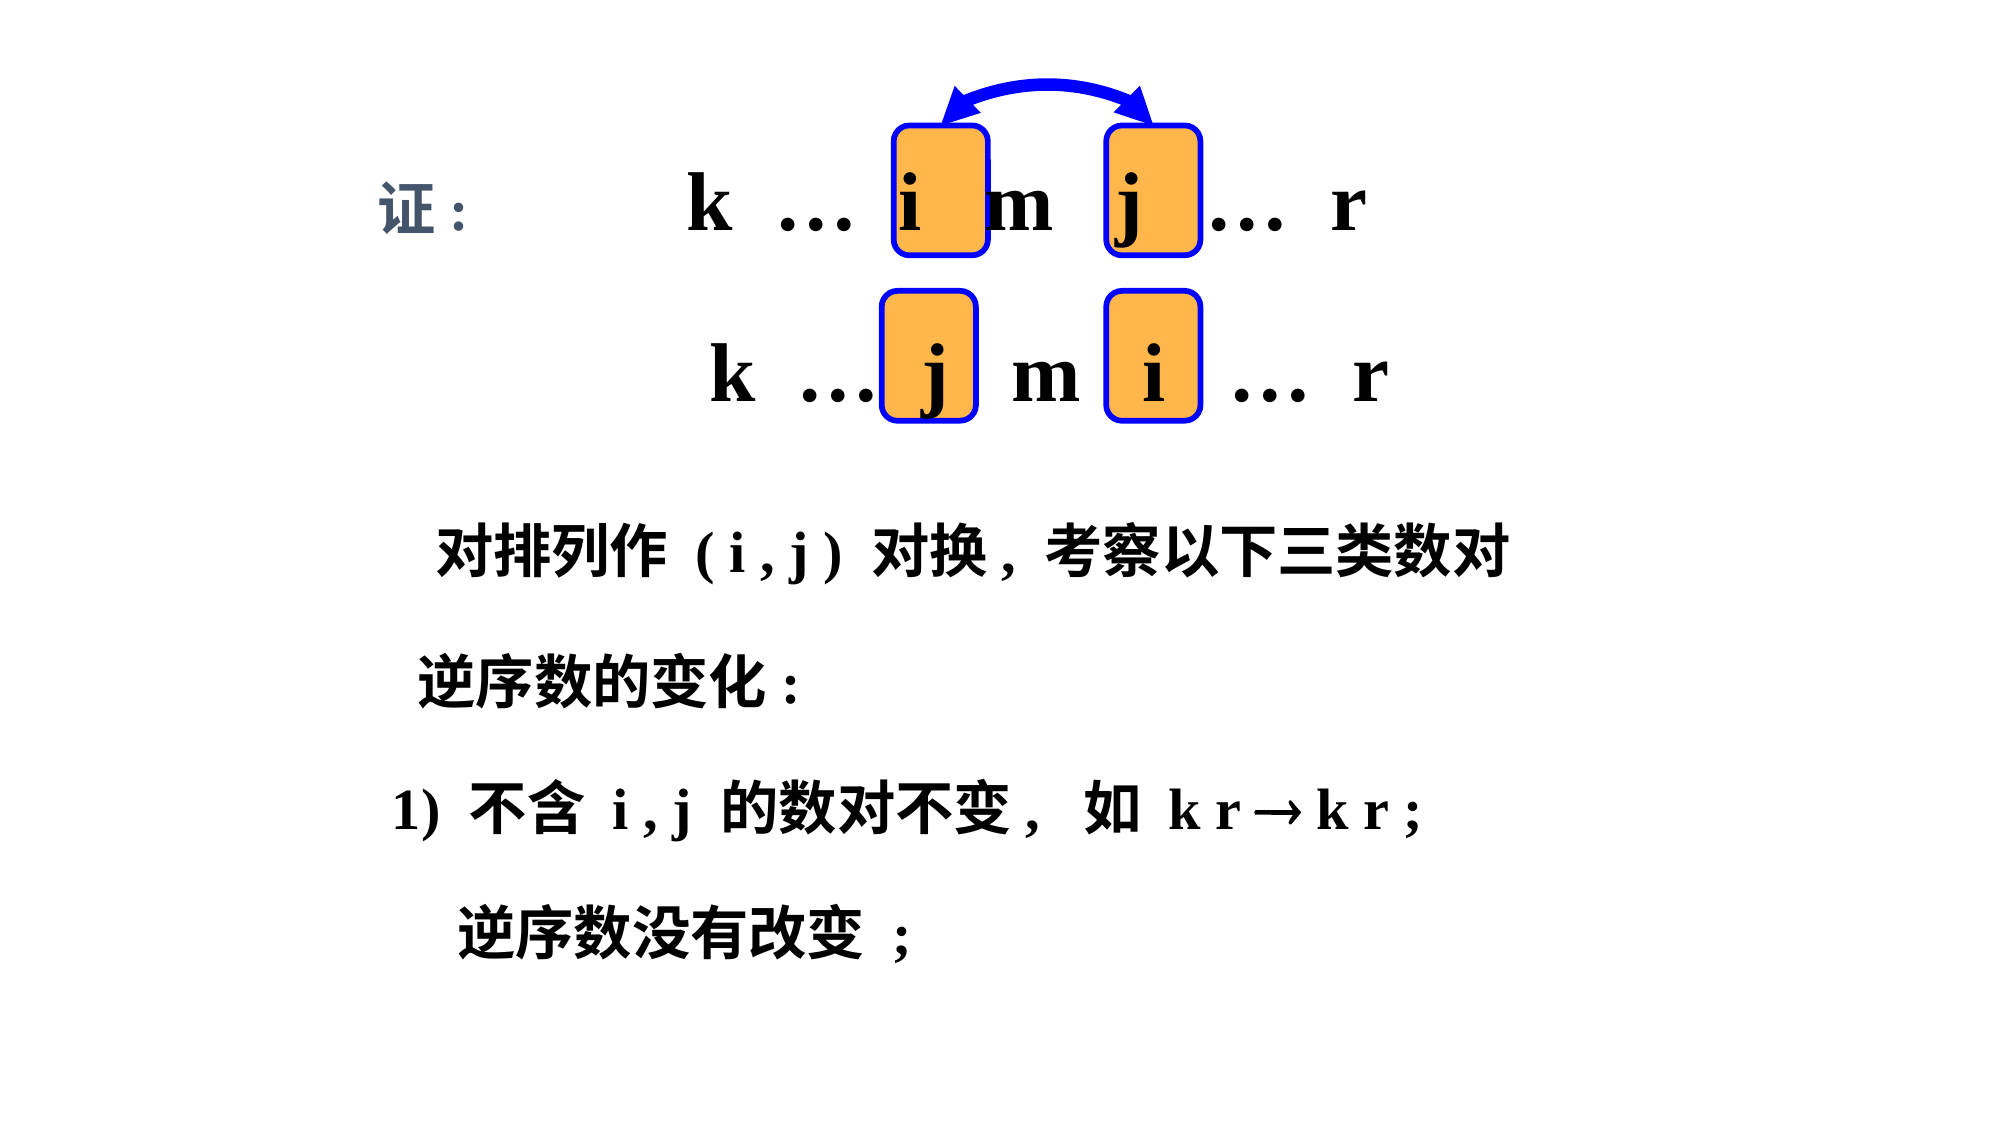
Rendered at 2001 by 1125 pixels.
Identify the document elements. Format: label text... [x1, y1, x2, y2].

list 证: k … i m j … r k … j m i … r 对排列作 ( i , j ) 对换, 考察以下三类数对 逆序数的变化: 1) 不含 i , j 的数对不变, 如 k r  k r ; 逆序数没有改变 ; [362, 90, 1638, 1035]
